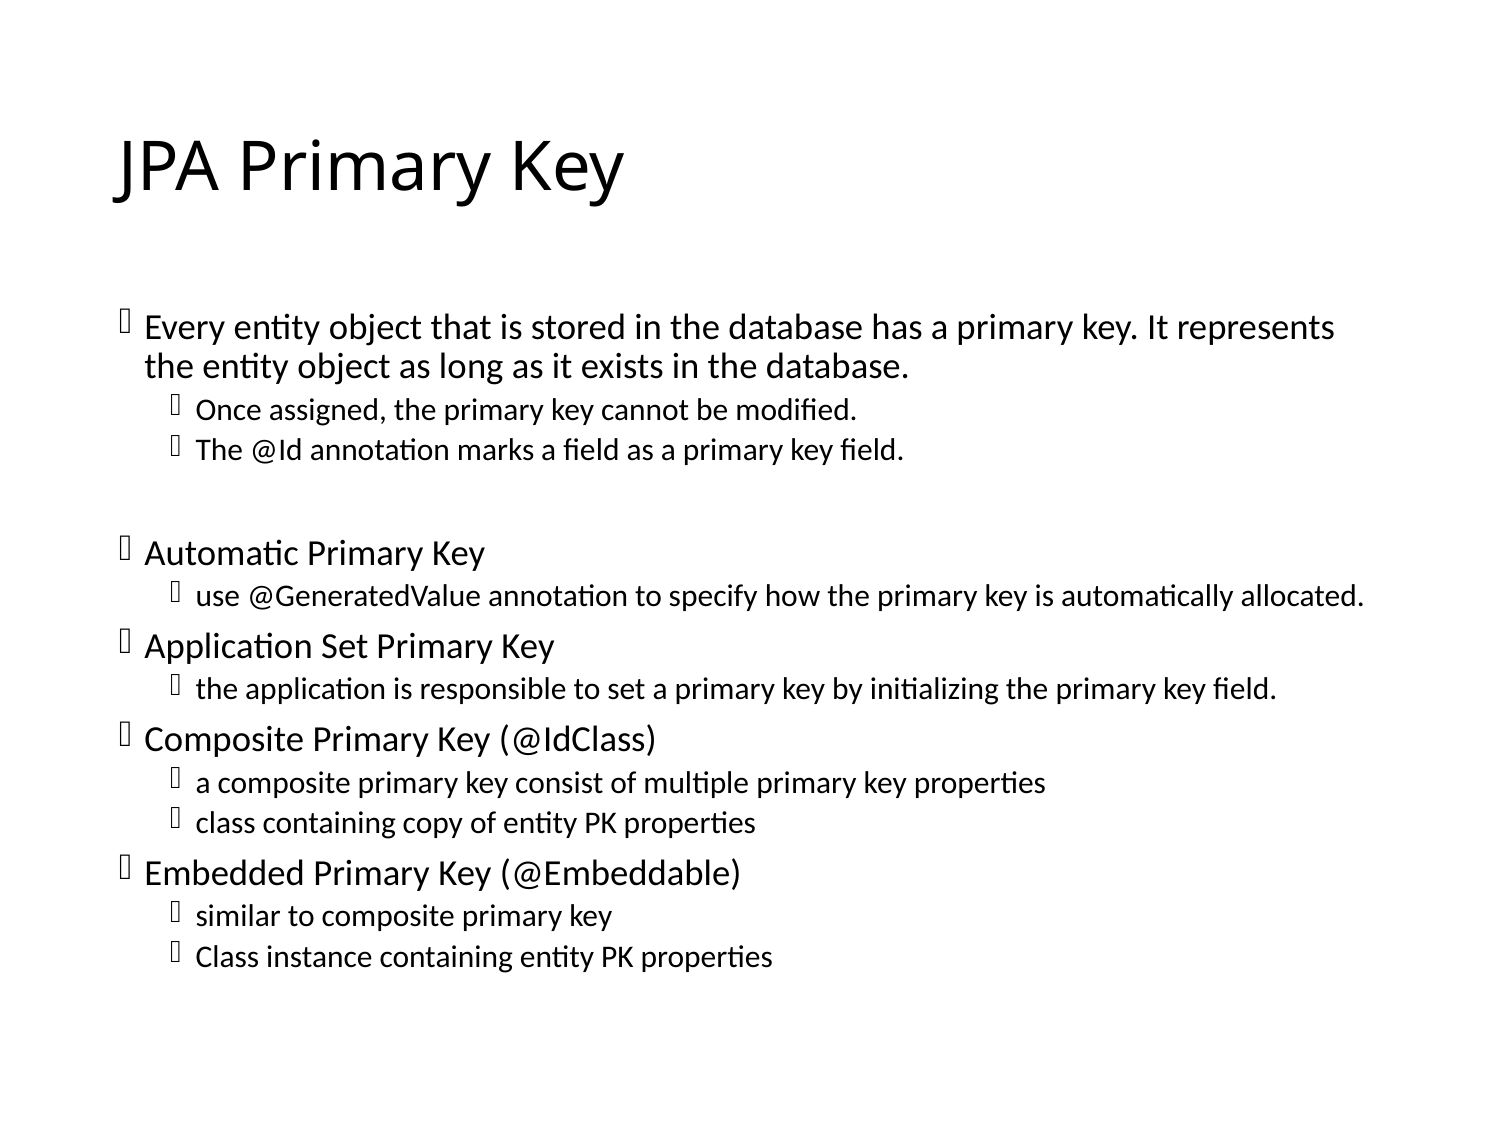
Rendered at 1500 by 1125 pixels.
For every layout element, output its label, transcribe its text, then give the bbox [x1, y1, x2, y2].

list Every entity object that is stored in the database has a primary key. It represents the entity object as long as it exists in the database. Once assigned, the primary key cannot be modified. The @Id annotation marks a field as a primary key field. Automatic Primary Key use @GeneratedValue annotation to specify how the primary key is automatically allocated. Application Set Primary Key the application is responsible to set a primary key by initializing the primary key field. Composite Primary Key (@IdClass) a composite primary key consist of multiple primary key properties class containing copy of entity PK properties Embedded Primary Key (@Embeddable) similar to composite primary key Class instance containing entity PK properties [103, 299, 1398, 1014]
title JPA Primary Key [103, 60, 1398, 278]
